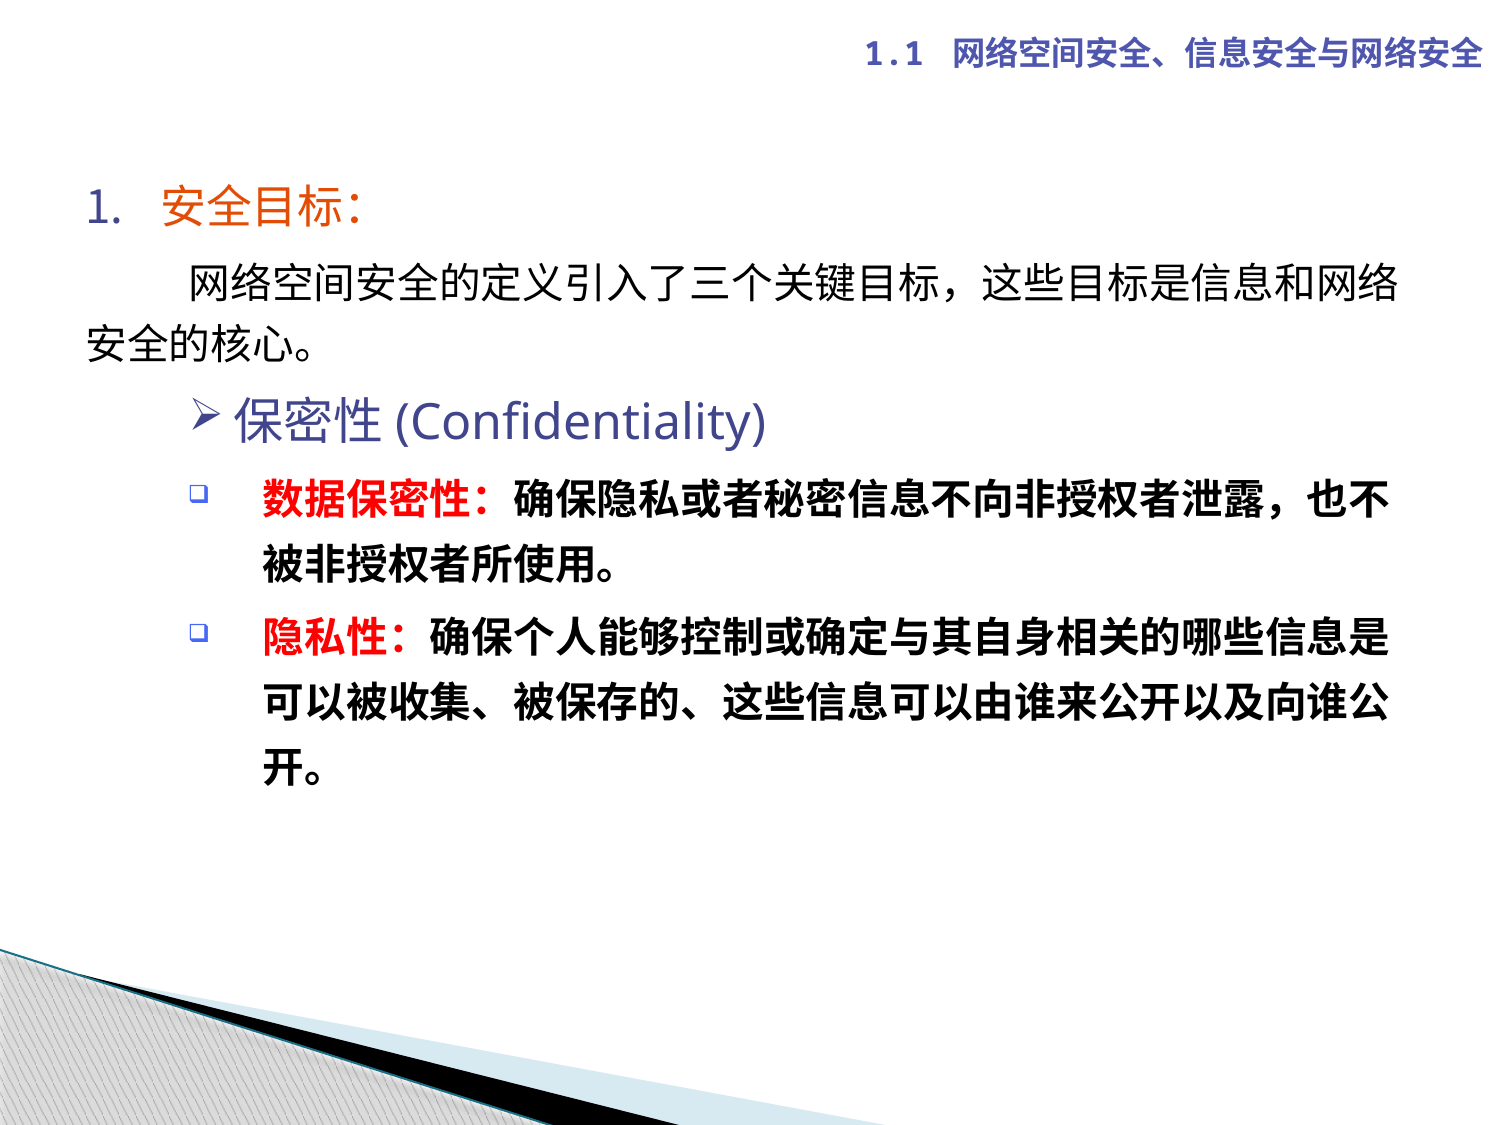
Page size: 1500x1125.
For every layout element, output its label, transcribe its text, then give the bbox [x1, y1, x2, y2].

text_box 1.1 网络空间安全、信息安全与网络安全 [764, 0, 1499, 104]
list 安全目标： 网络空间安全的定义引入了三个关键目标，这些目标是信息和网络安全的核心。 保密性(Confidentiality) 数据保密性：确保隐私或者秘密信息不向非授权者泄露，也不被非授权者所使用。 隐私性：确保个人能够控制或确定与其自身相关的哪些信息是可以被收集、被保存的、这些信息可以由谁来公开以及向谁公开。 [70, 159, 1421, 954]
